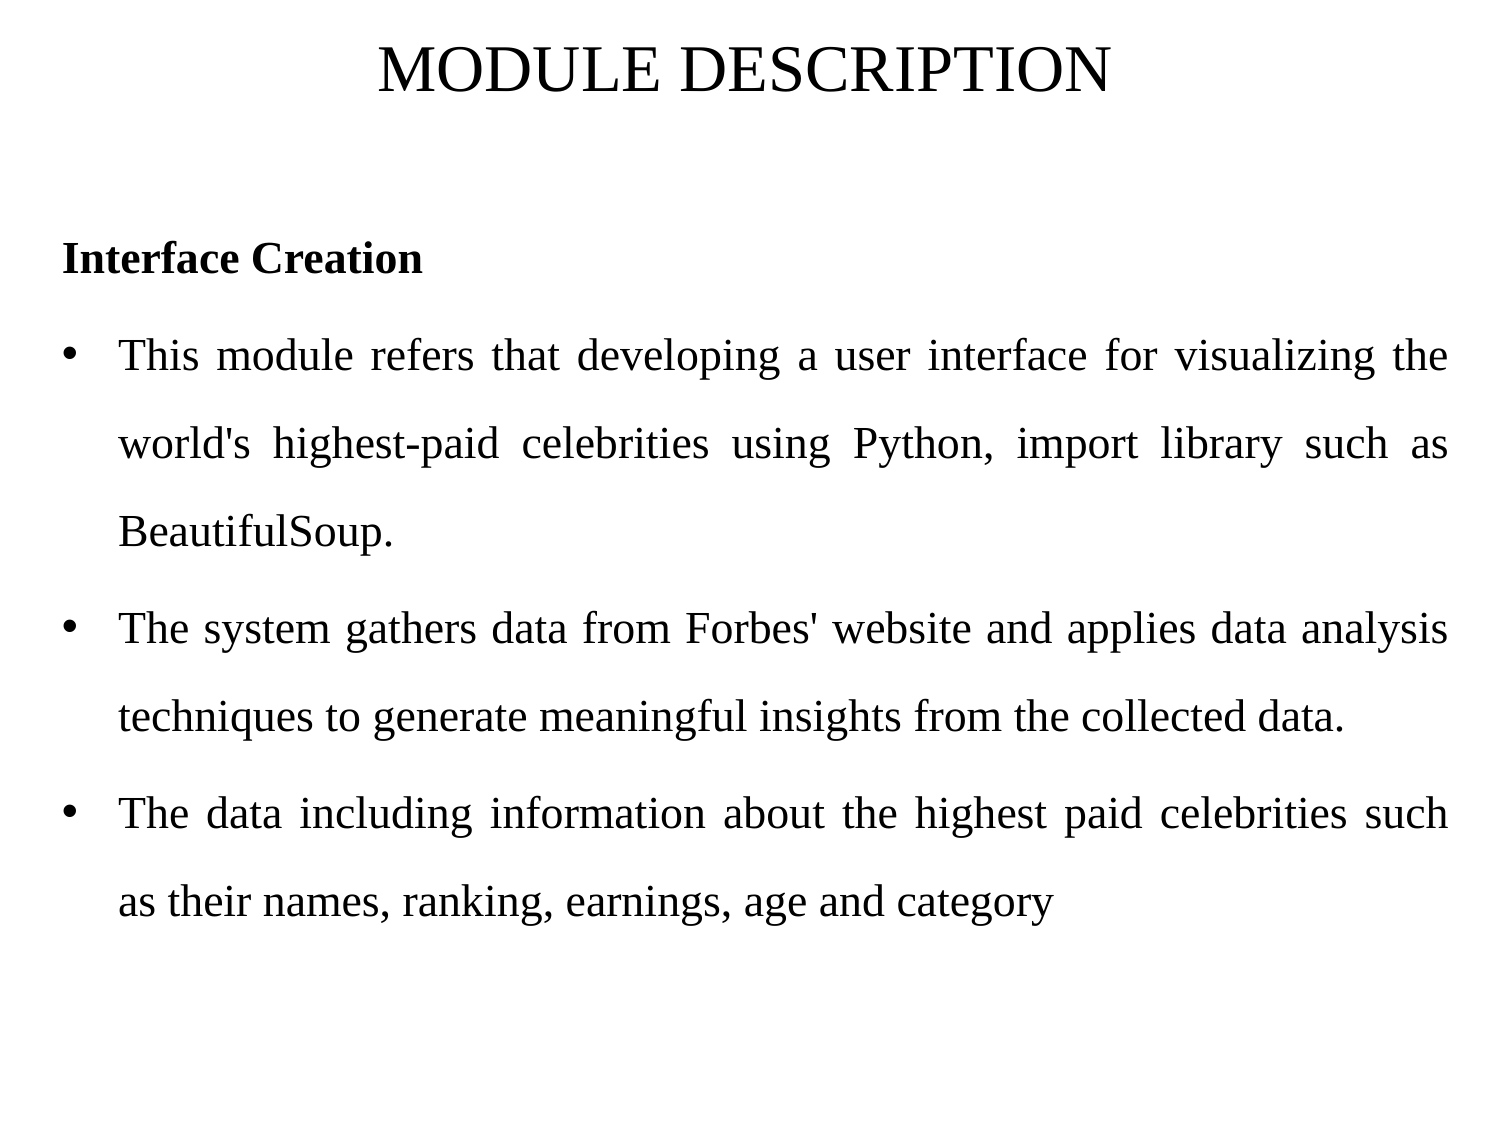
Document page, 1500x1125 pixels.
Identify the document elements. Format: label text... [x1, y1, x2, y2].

title MODULE DESCRIPTION [70, 0, 1421, 129]
list Interface Creation This module refers that developing a user interface for visualizing the world's highest-paid celebrities using Python, import library such as BeautifulSoup. The system gathers data from Forbes' website and applies data analysis techniques to generate meaningful insights from the collected data. The data including information about the highest paid celebrities such as their names, ranking, earnings, age and category [46, 187, 1465, 1055]
